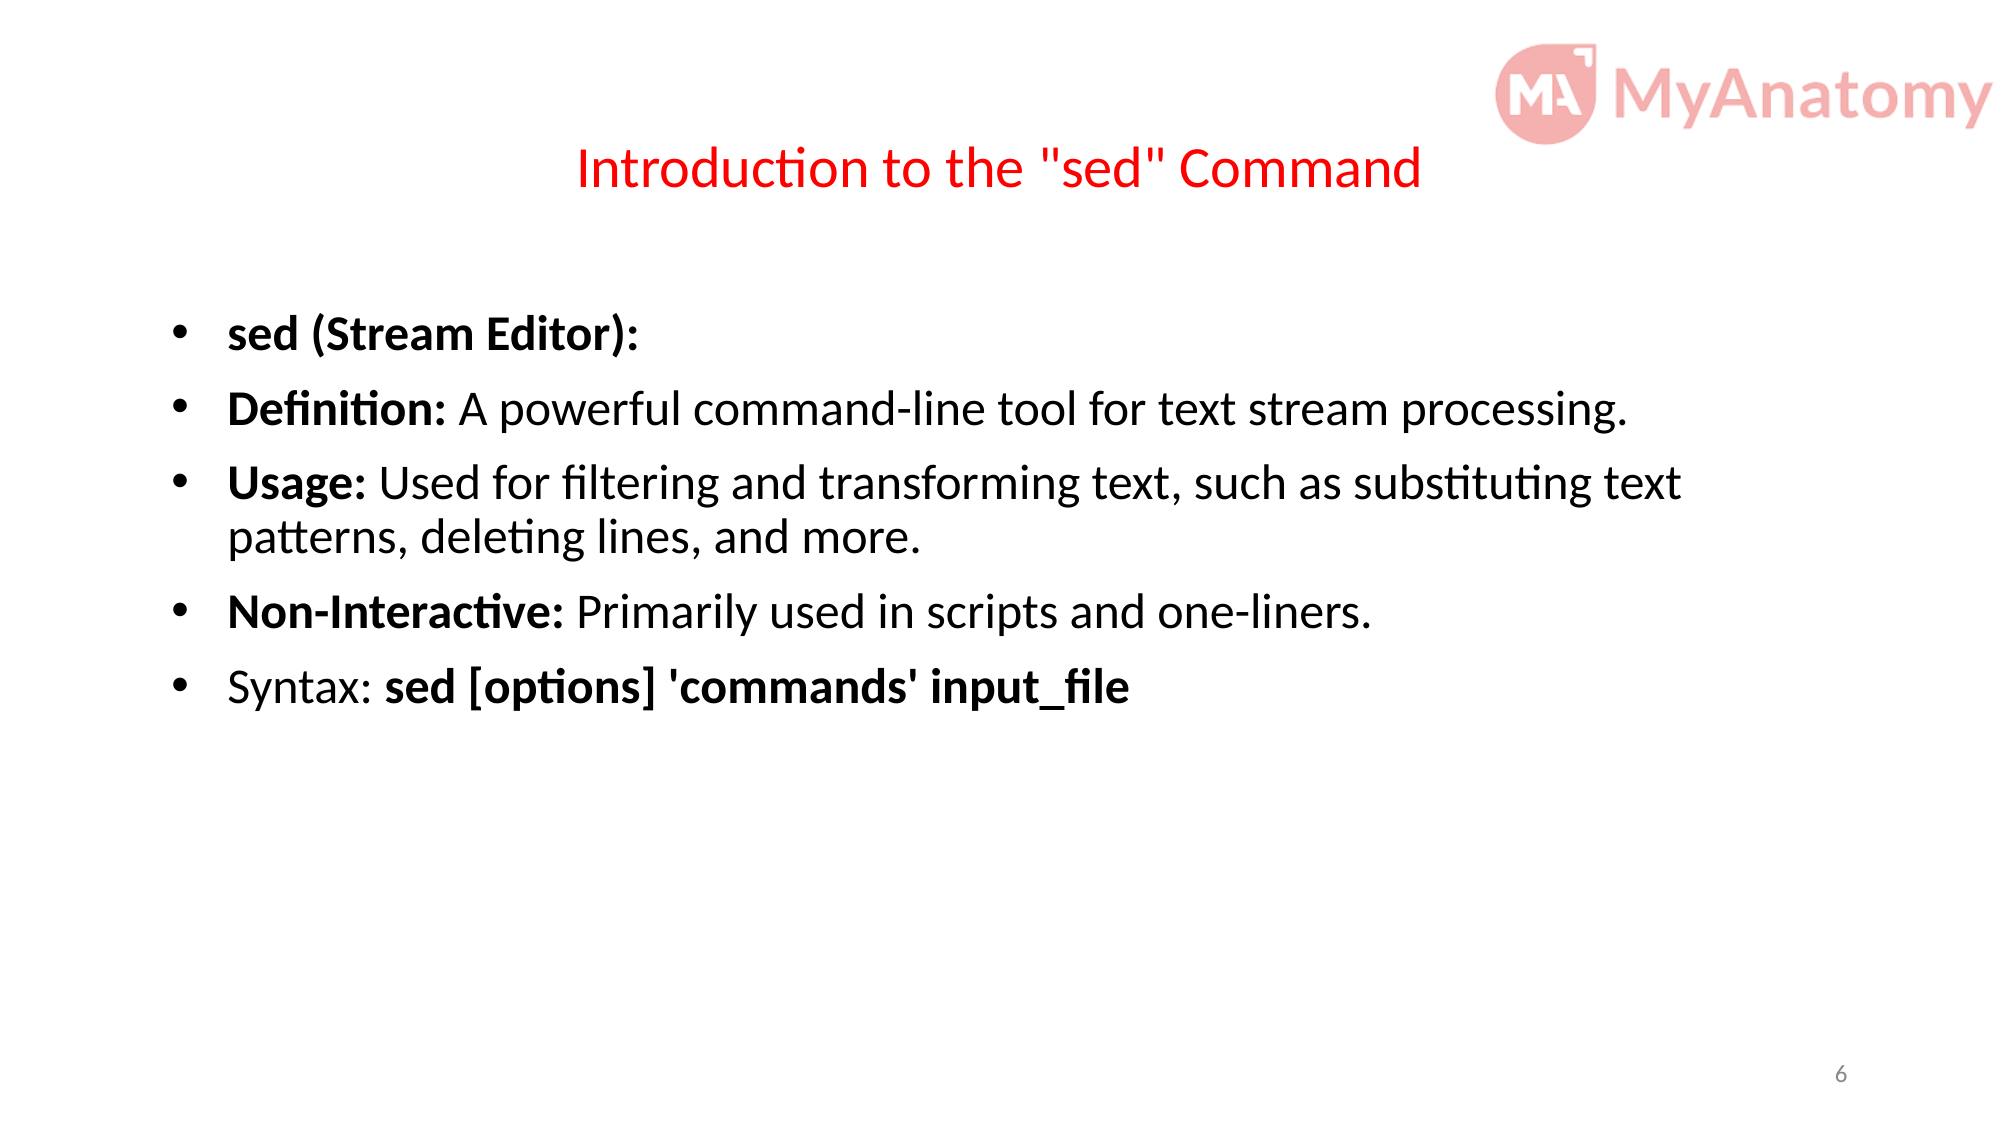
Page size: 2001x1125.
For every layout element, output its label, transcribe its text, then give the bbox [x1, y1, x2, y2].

title Introduction to the "sed" Command [137, 59, 1863, 278]
list sed (Stream Editor): Definition: A powerful command-line tool for text stream processing. Usage: Used for filtering and transforming text, such as substituting text patterns, deleting lines, and more. Non-Interactive: Primarily used in scripts and one-liners. Syntax: sed [options] 'commands' input_file [137, 299, 1863, 1014]
slide_number 6 [1412, 1042, 1863, 1103]
